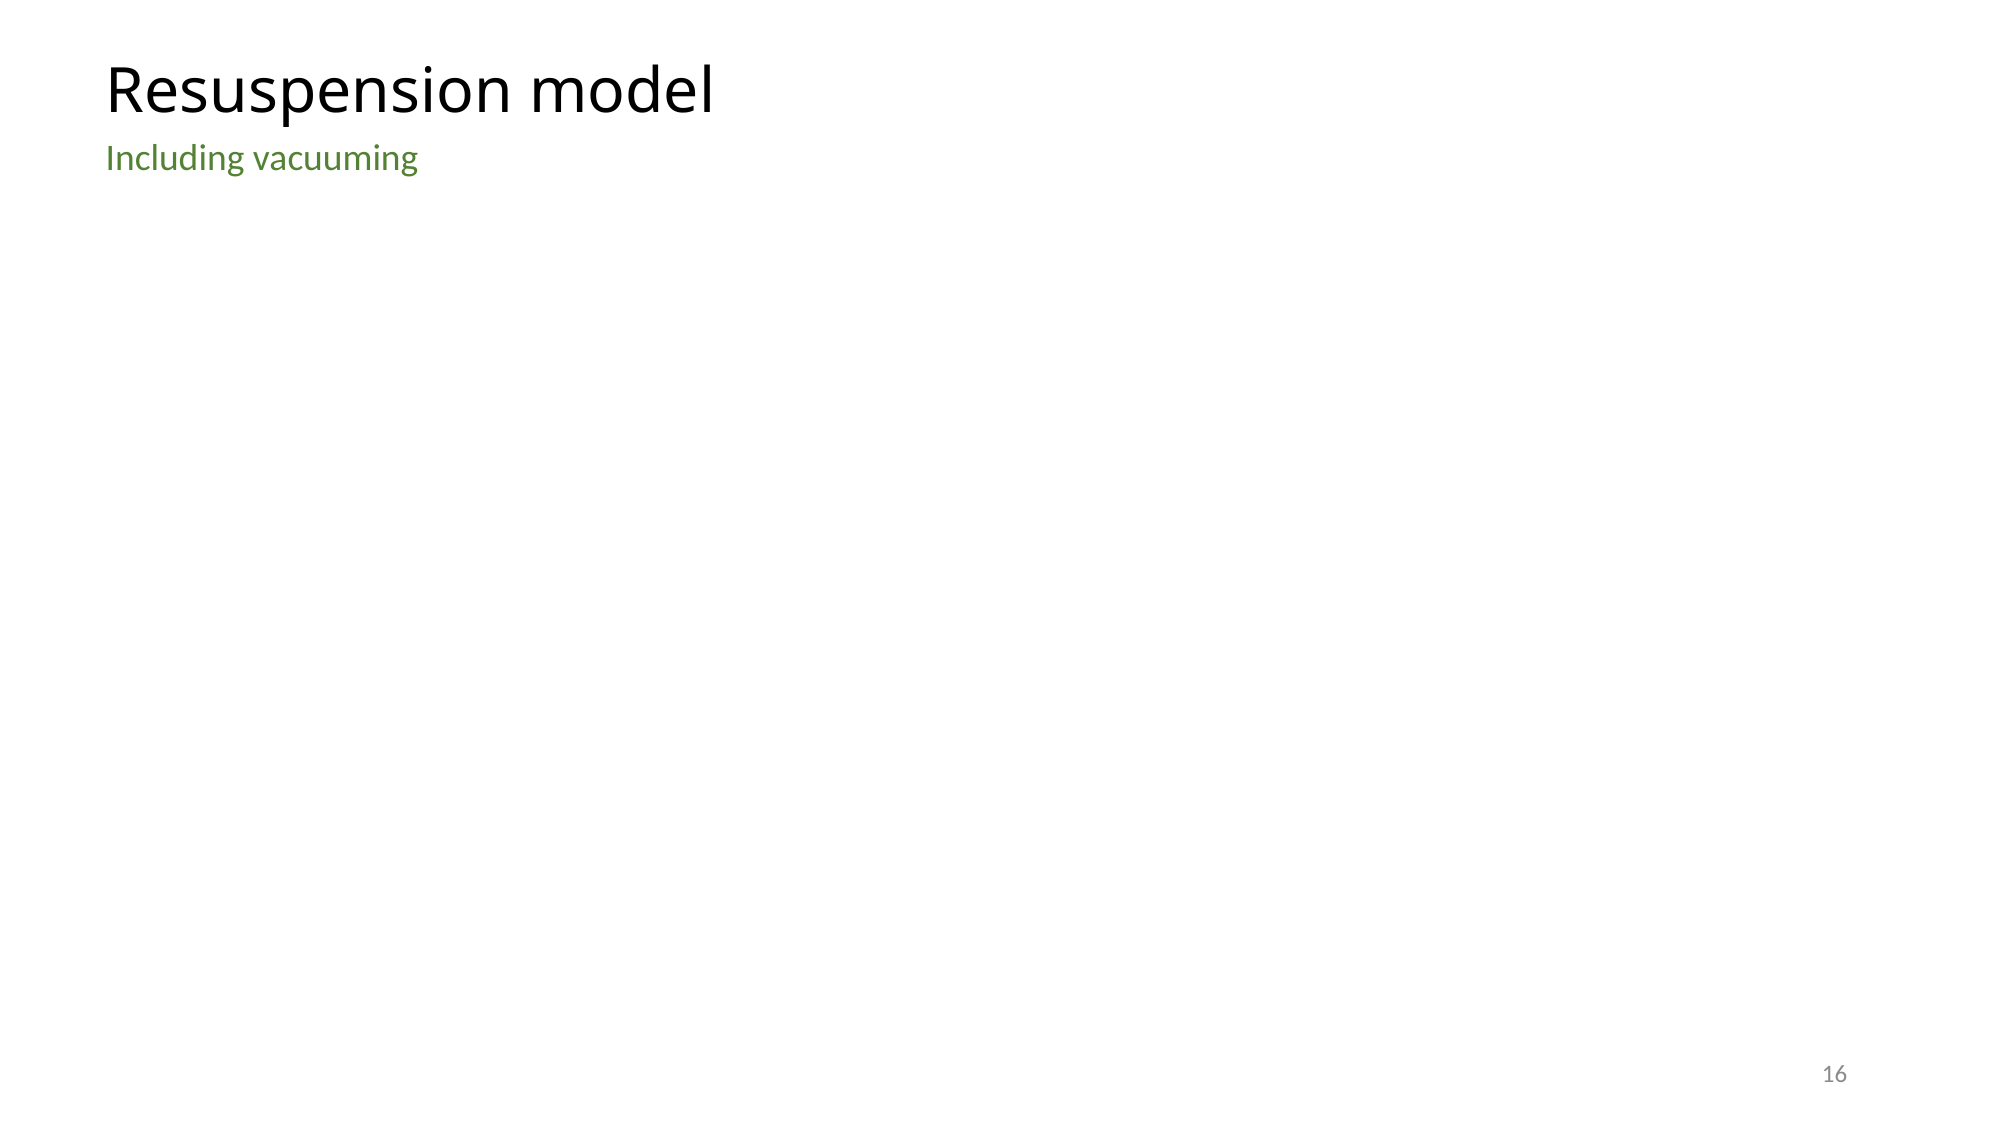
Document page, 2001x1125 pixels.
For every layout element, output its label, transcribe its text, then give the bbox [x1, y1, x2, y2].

text_box Including vacuuming [90, 122, 1091, 186]
slide_number 16 [1412, 1042, 1863, 1103]
text_box Resuspension model [90, 51, 1816, 154]
